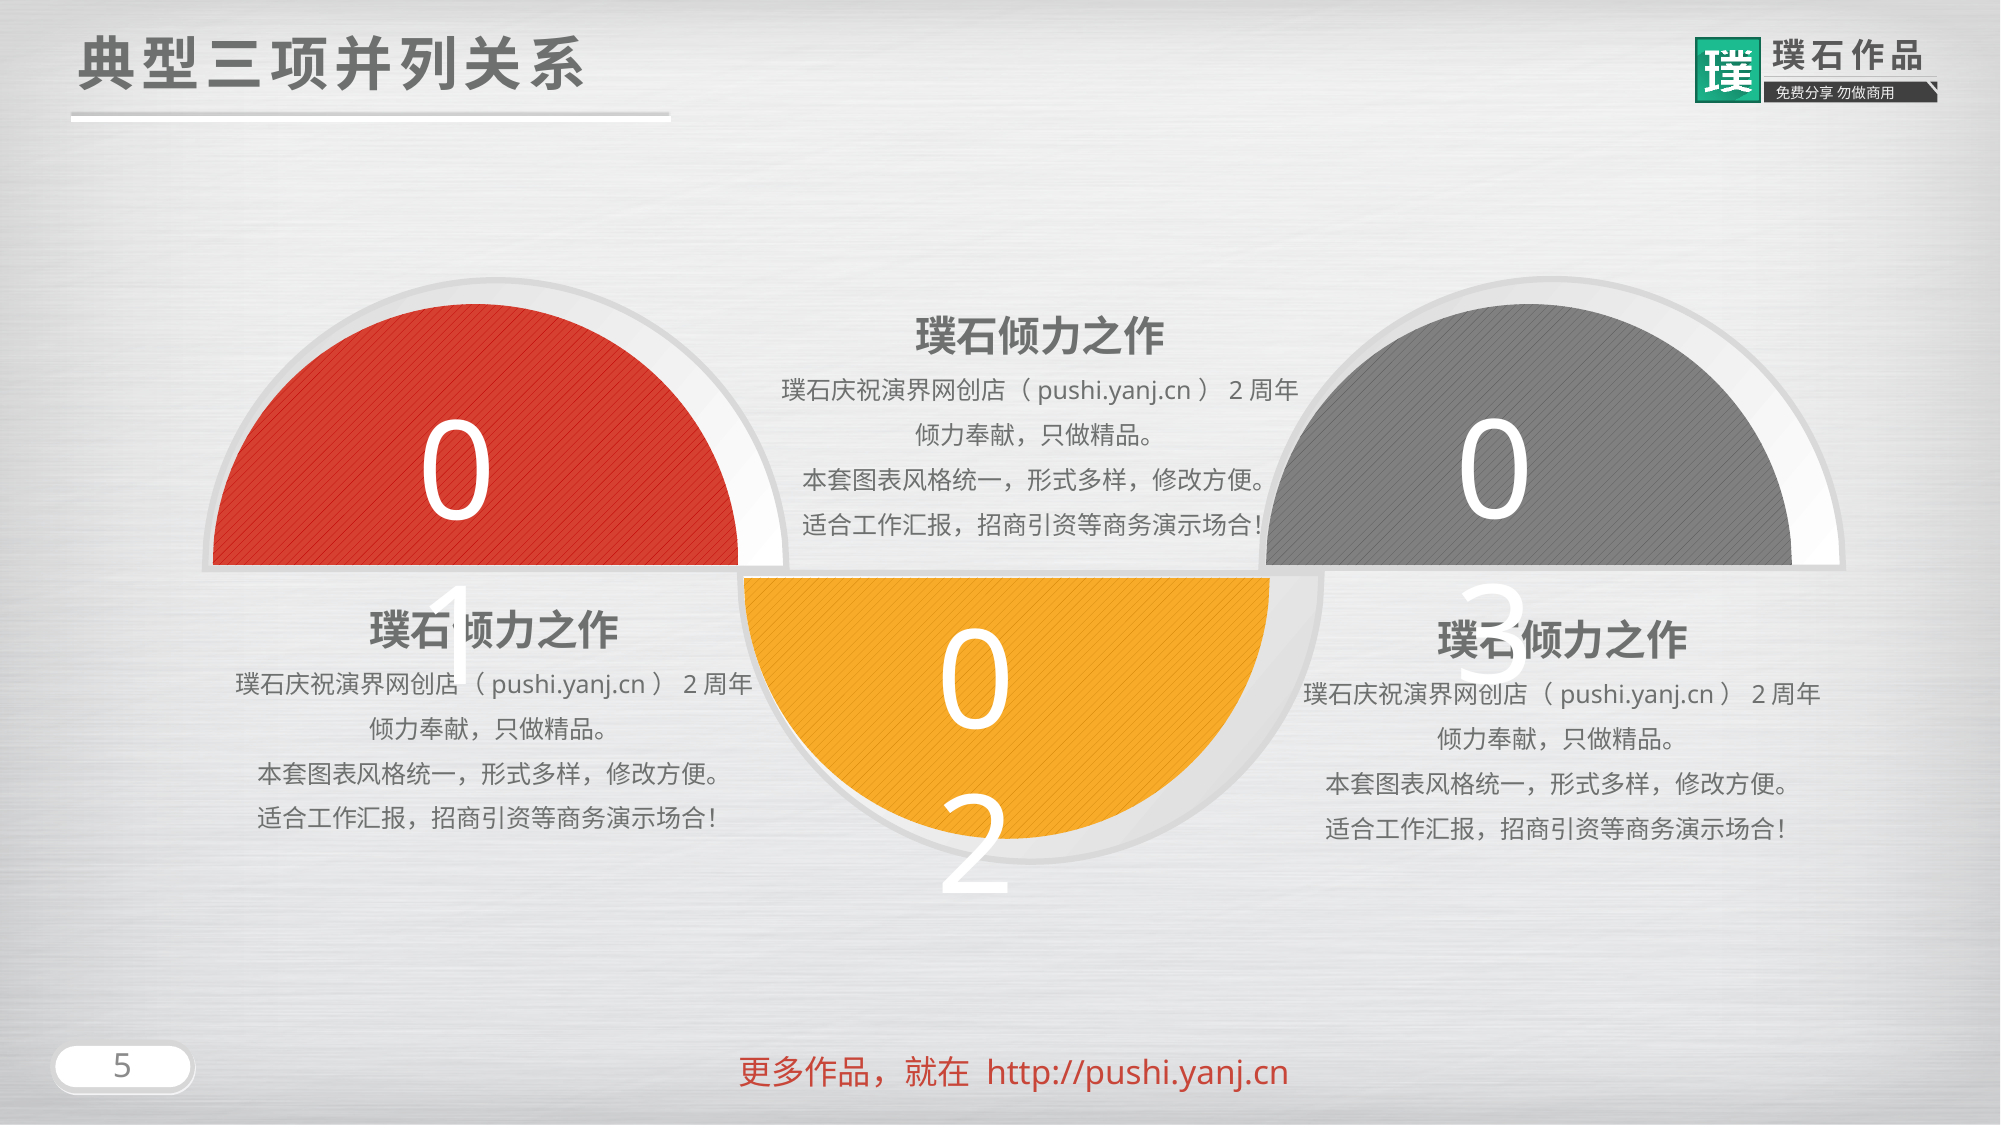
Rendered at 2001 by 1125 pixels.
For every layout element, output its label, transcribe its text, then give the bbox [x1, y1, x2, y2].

text_box 璞石倾力之作 璞石庆祝演界网创店（pushi.yanj.cn）2周年 倾力奉献，只做精品。 本套图表风格统一，形式多样，修改方便。 适合工作汇报，招商引资等商务演示场合！ [738, 277, 1342, 547]
text_box 更多作品，就在 http://pushi.yanj.cn [723, 1043, 1306, 1099]
text_box 典型三项并列关系 [77, 20, 602, 105]
text_box 03 [1440, 373, 1618, 719]
text_box [211, 303, 740, 567]
text_box 璞石倾力之作 璞石庆祝演界网创店（pushi.yanj.cn）2周年 倾力奉献，只做精品。 本套图表风格统一，形式多样，修改方便。 适合工作汇报，招商引资等商务演示场合！ [192, 571, 796, 841]
text_box 璞石倾力之作 璞石庆祝演界网创店（pushi.yanj.cn）2周年 倾力奉献，只做精品。 本套图表风格统一，形式多样，修改方便。 适合工作汇报，招商引资等商务演示场合！ [1261, 581, 1865, 851]
text_box 01 [402, 374, 566, 720]
text_box 02 [921, 583, 1099, 929]
text_box [1264, 303, 1794, 567]
text_box [0, 0, 2000, 1125]
text_box [796, 576, 1271, 826]
